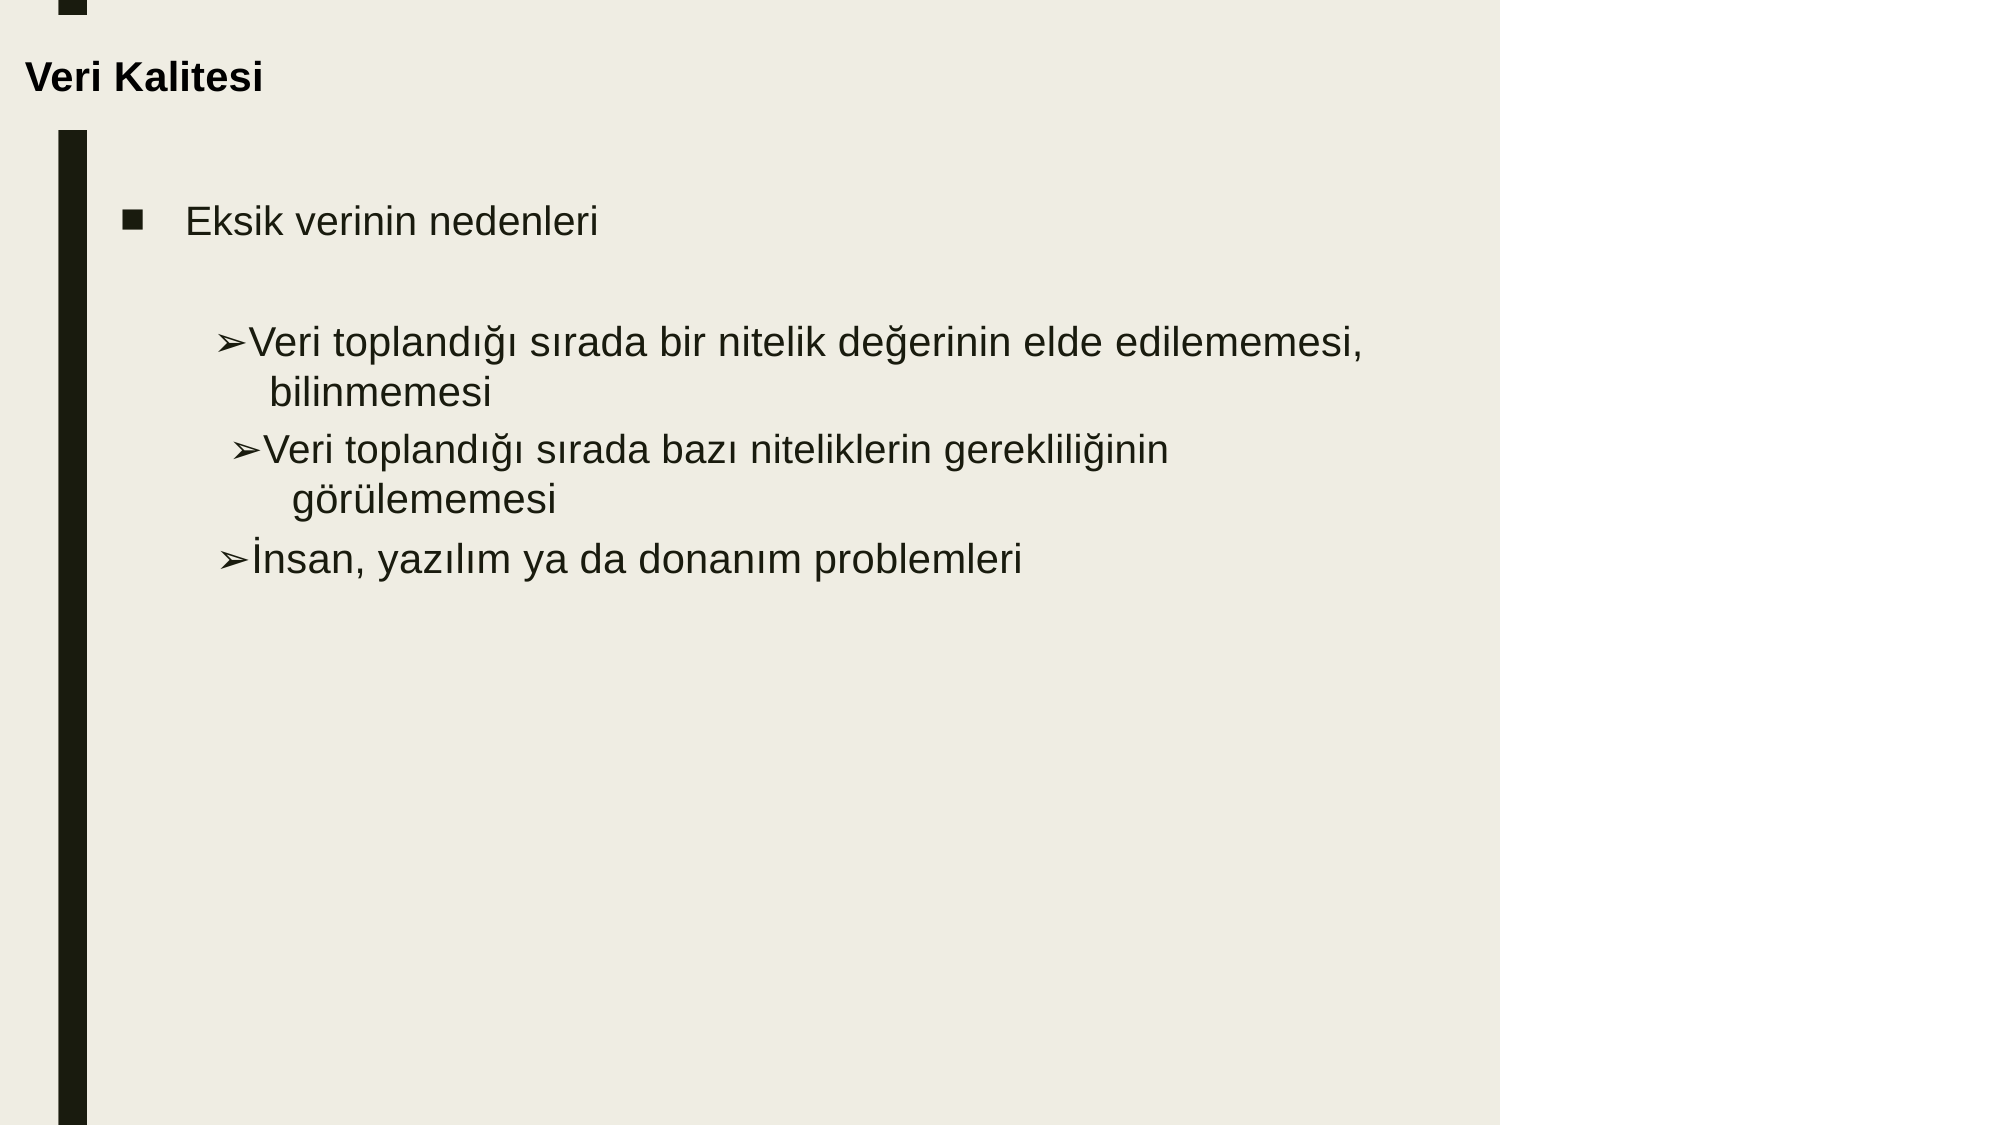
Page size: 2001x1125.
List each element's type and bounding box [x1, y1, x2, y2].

text_box [0, 0, 1500, 1125]
